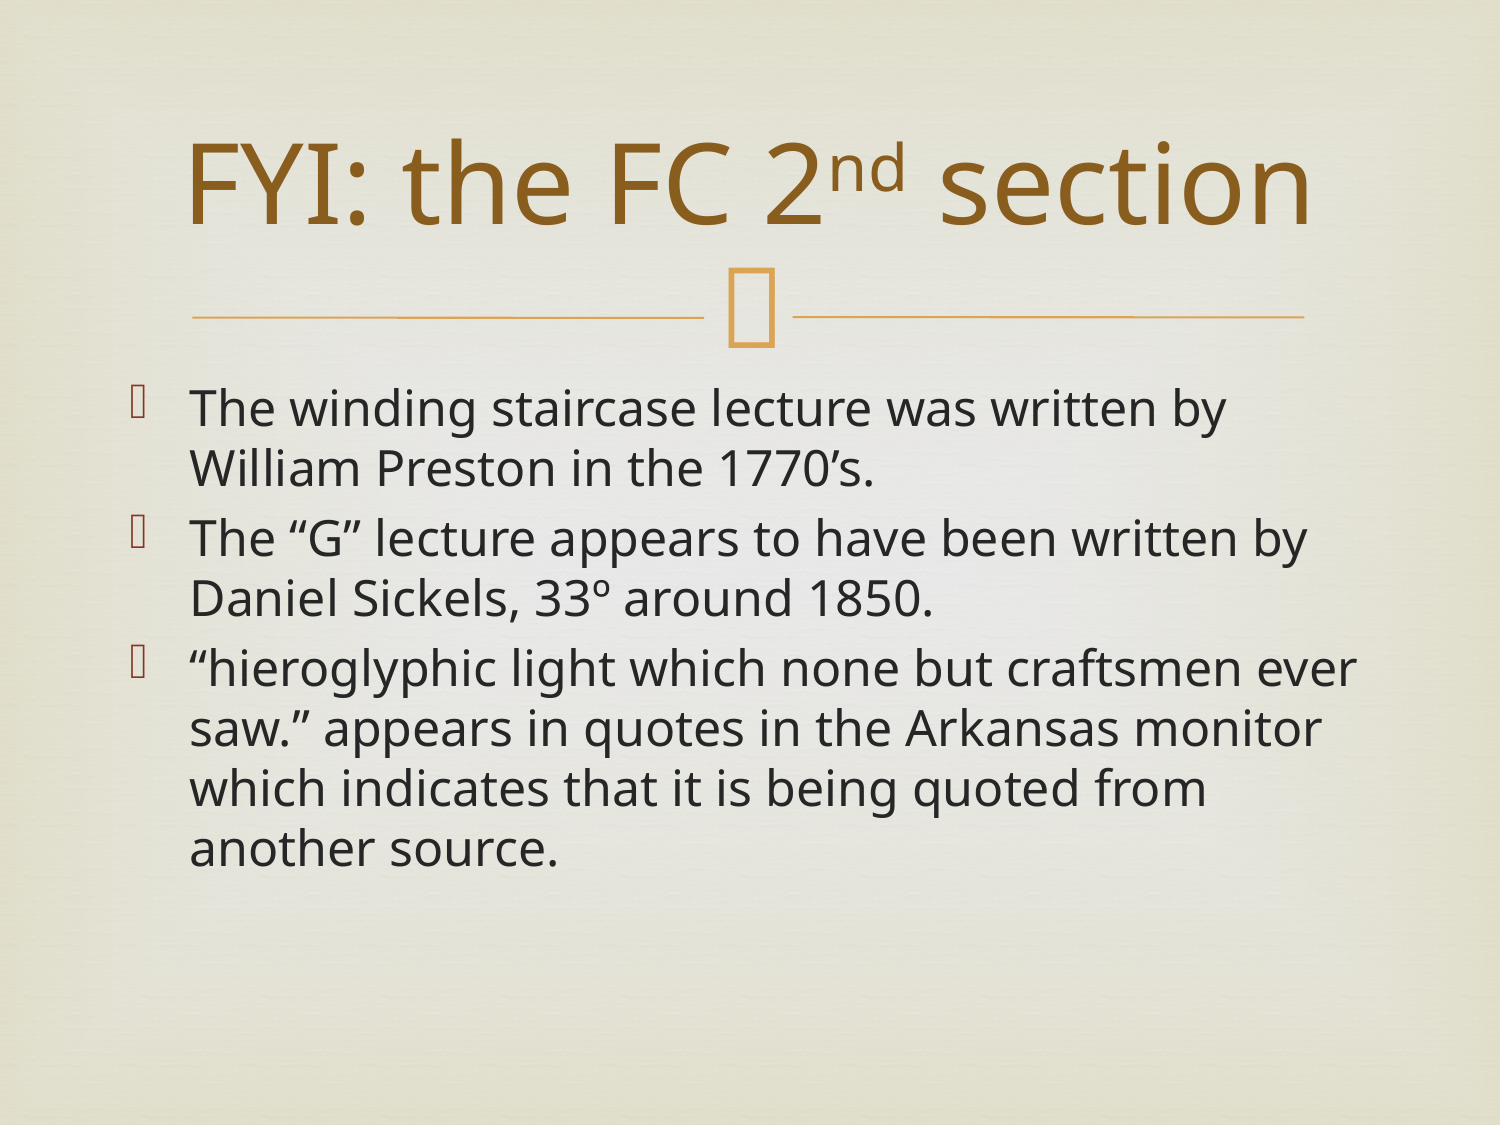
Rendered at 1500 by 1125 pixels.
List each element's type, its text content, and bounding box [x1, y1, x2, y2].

list The winding staircase lecture was written by William Preston in the 1770’s. The “G” lecture appears to have been written by Daniel Sickels, 33º around 1850. “hieroglyphic light which none but craftsmen ever saw.” appears in quotes in the Arkansas monitor which indicates that it is being quoted from another source. [114, 368, 1386, 1005]
title FYI: the FC 2nd section [112, 93, 1386, 267]
